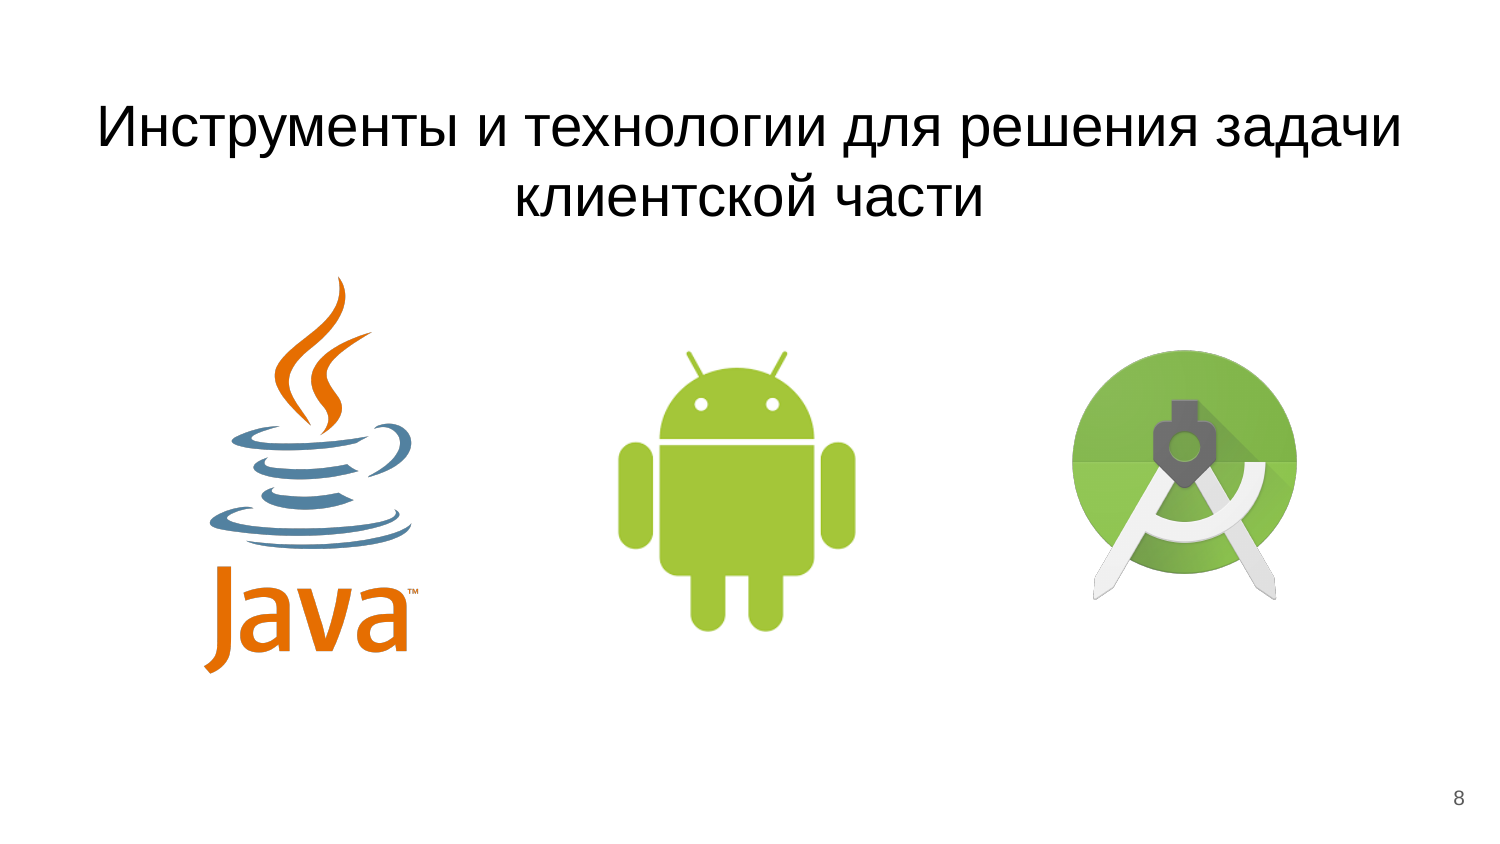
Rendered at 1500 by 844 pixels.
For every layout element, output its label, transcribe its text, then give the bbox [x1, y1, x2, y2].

picture [199, 273, 421, 677]
slide_number 8 [1389, 764, 1480, 830]
picture [612, 344, 863, 639]
title Инструменты и технологии для решения задачи клиентской части [51, 72, 1449, 167]
picture [1054, 345, 1315, 606]
